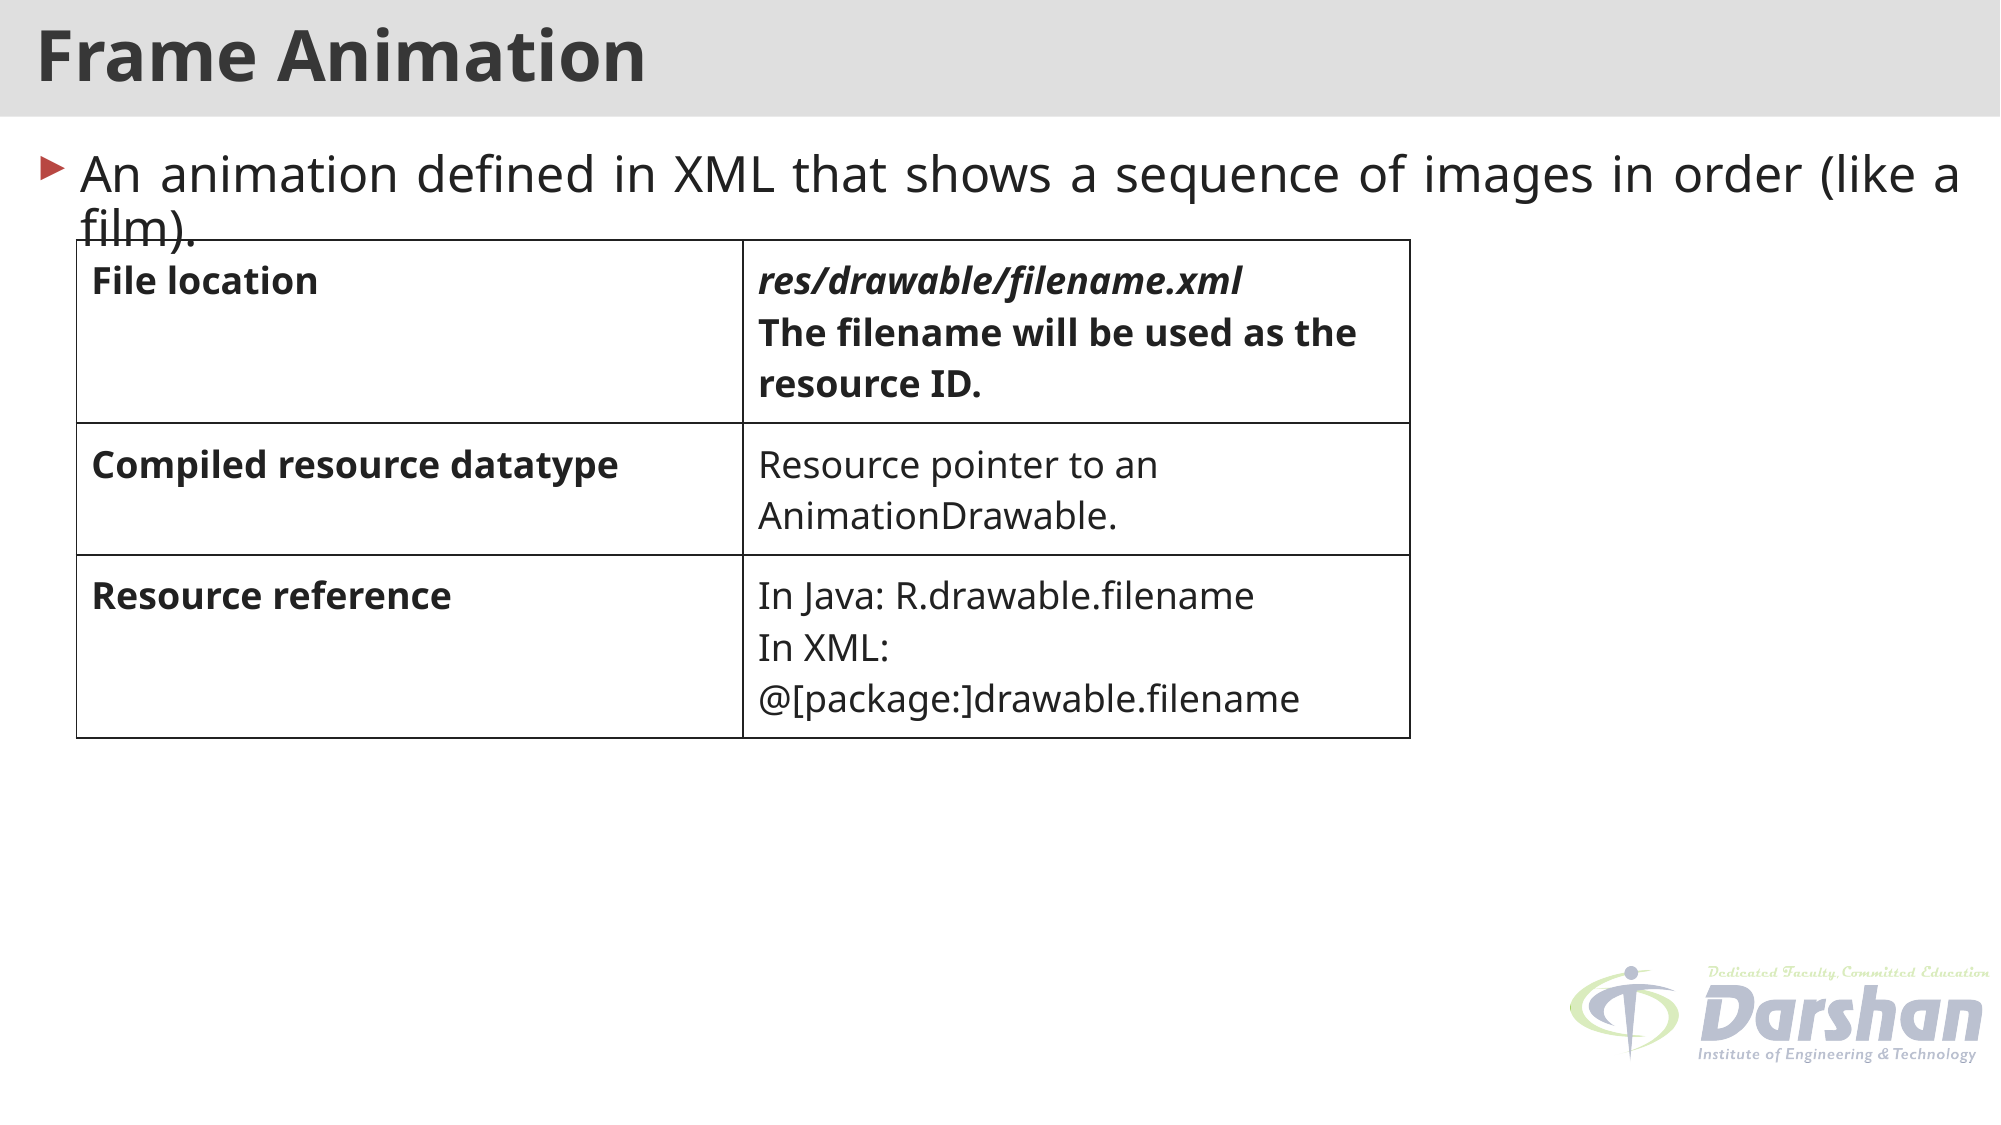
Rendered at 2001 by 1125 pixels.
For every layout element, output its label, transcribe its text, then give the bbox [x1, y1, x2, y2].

title Frame Animation [0, 0, 2000, 117]
table_cell Resource pointer to an AnimationDrawable. [744, 424, 1409, 554]
table_header res/drawable/filename.xml The filename will be used as the resource ID. [744, 241, 1409, 422]
list An animation defined in XML that shows a sequence of images in order (like a film). [21, 141, 1979, 1059]
table_header File location [77, 241, 742, 422]
table_cell In Java: R.drawable.filename In XML: @[package:]drawable.filename [744, 556, 1409, 737]
table_cell Compiled resource datatype [77, 424, 742, 554]
table_cell Resource reference [77, 556, 742, 737]
